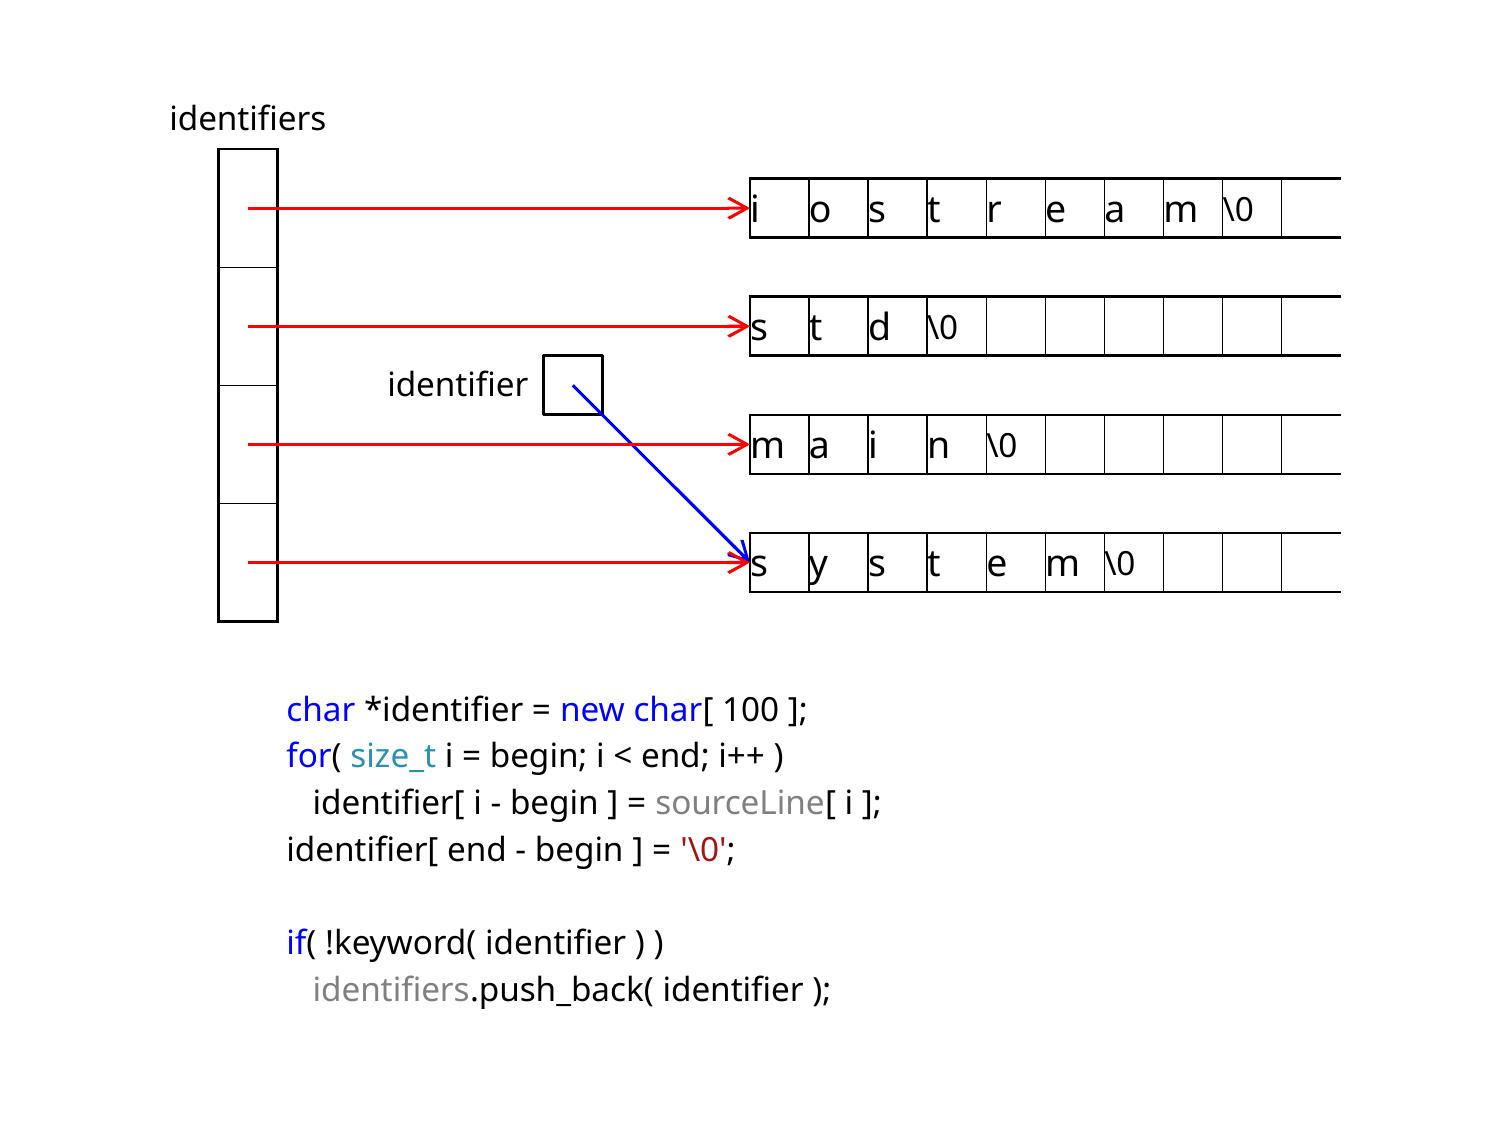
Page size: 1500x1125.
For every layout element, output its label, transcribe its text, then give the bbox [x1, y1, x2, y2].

table_header [1223, 534, 1281, 591]
text_box [541, 354, 604, 417]
table_header [1282, 534, 1341, 591]
table_header [1223, 416, 1281, 473]
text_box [572, 385, 751, 444]
table_header m [755, 416, 808, 473]
table_header [1282, 416, 1341, 473]
text_box identifier [307, 355, 544, 415]
table_header \0 [1223, 180, 1281, 236]
table_header [1164, 298, 1222, 354]
table_header s [751, 298, 808, 354]
table_header r [987, 180, 1045, 236]
table_cell [220, 268, 276, 385]
table_cell [220, 386, 276, 503]
table_header [1105, 298, 1163, 354]
table_header \0 [987, 416, 1045, 473]
table_header s [869, 534, 926, 591]
table_header \0 [1105, 534, 1163, 591]
table_header s [869, 180, 926, 236]
table_header a [810, 416, 867, 473]
table_header [1164, 534, 1222, 591]
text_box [572, 445, 751, 562]
table_header [1223, 298, 1281, 354]
table_header [1046, 298, 1104, 354]
table_header [987, 298, 1045, 354]
table_header [1282, 298, 1341, 354]
table_header [1105, 416, 1163, 473]
table_header \0 [928, 298, 986, 354]
table_header n [928, 416, 986, 473]
table_header t [928, 534, 986, 591]
table_header s [751, 534, 808, 591]
table_header a [1105, 180, 1163, 236]
table_header e [987, 534, 1045, 591]
table_header t [810, 298, 867, 354]
table_header y [810, 534, 867, 591]
table_cell [220, 504, 276, 620]
table_header [1046, 416, 1104, 473]
table_header o [810, 180, 867, 236]
text_box identifiers [100, 90, 396, 149]
table_header [220, 150, 276, 267]
table_header [1164, 416, 1222, 473]
table_header i [751, 180, 808, 236]
table_header m [1046, 534, 1104, 591]
table_header m [1164, 180, 1222, 236]
table_header t [928, 180, 986, 236]
table_header i [869, 416, 926, 473]
list char *identifier = new char[ 100 ]; for( size_t i = begin; i < end; i++ ) identifier[ i - begin ] = sourceLine[ i ]; identifier[ end - begin ] = '\0'; if( !keyword( identifier ) ) identifiers.push_back( identifier ); [277, 680, 1223, 1036]
table_header [1282, 180, 1341, 236]
table_header d [869, 298, 926, 354]
table_header e [1046, 180, 1104, 236]
